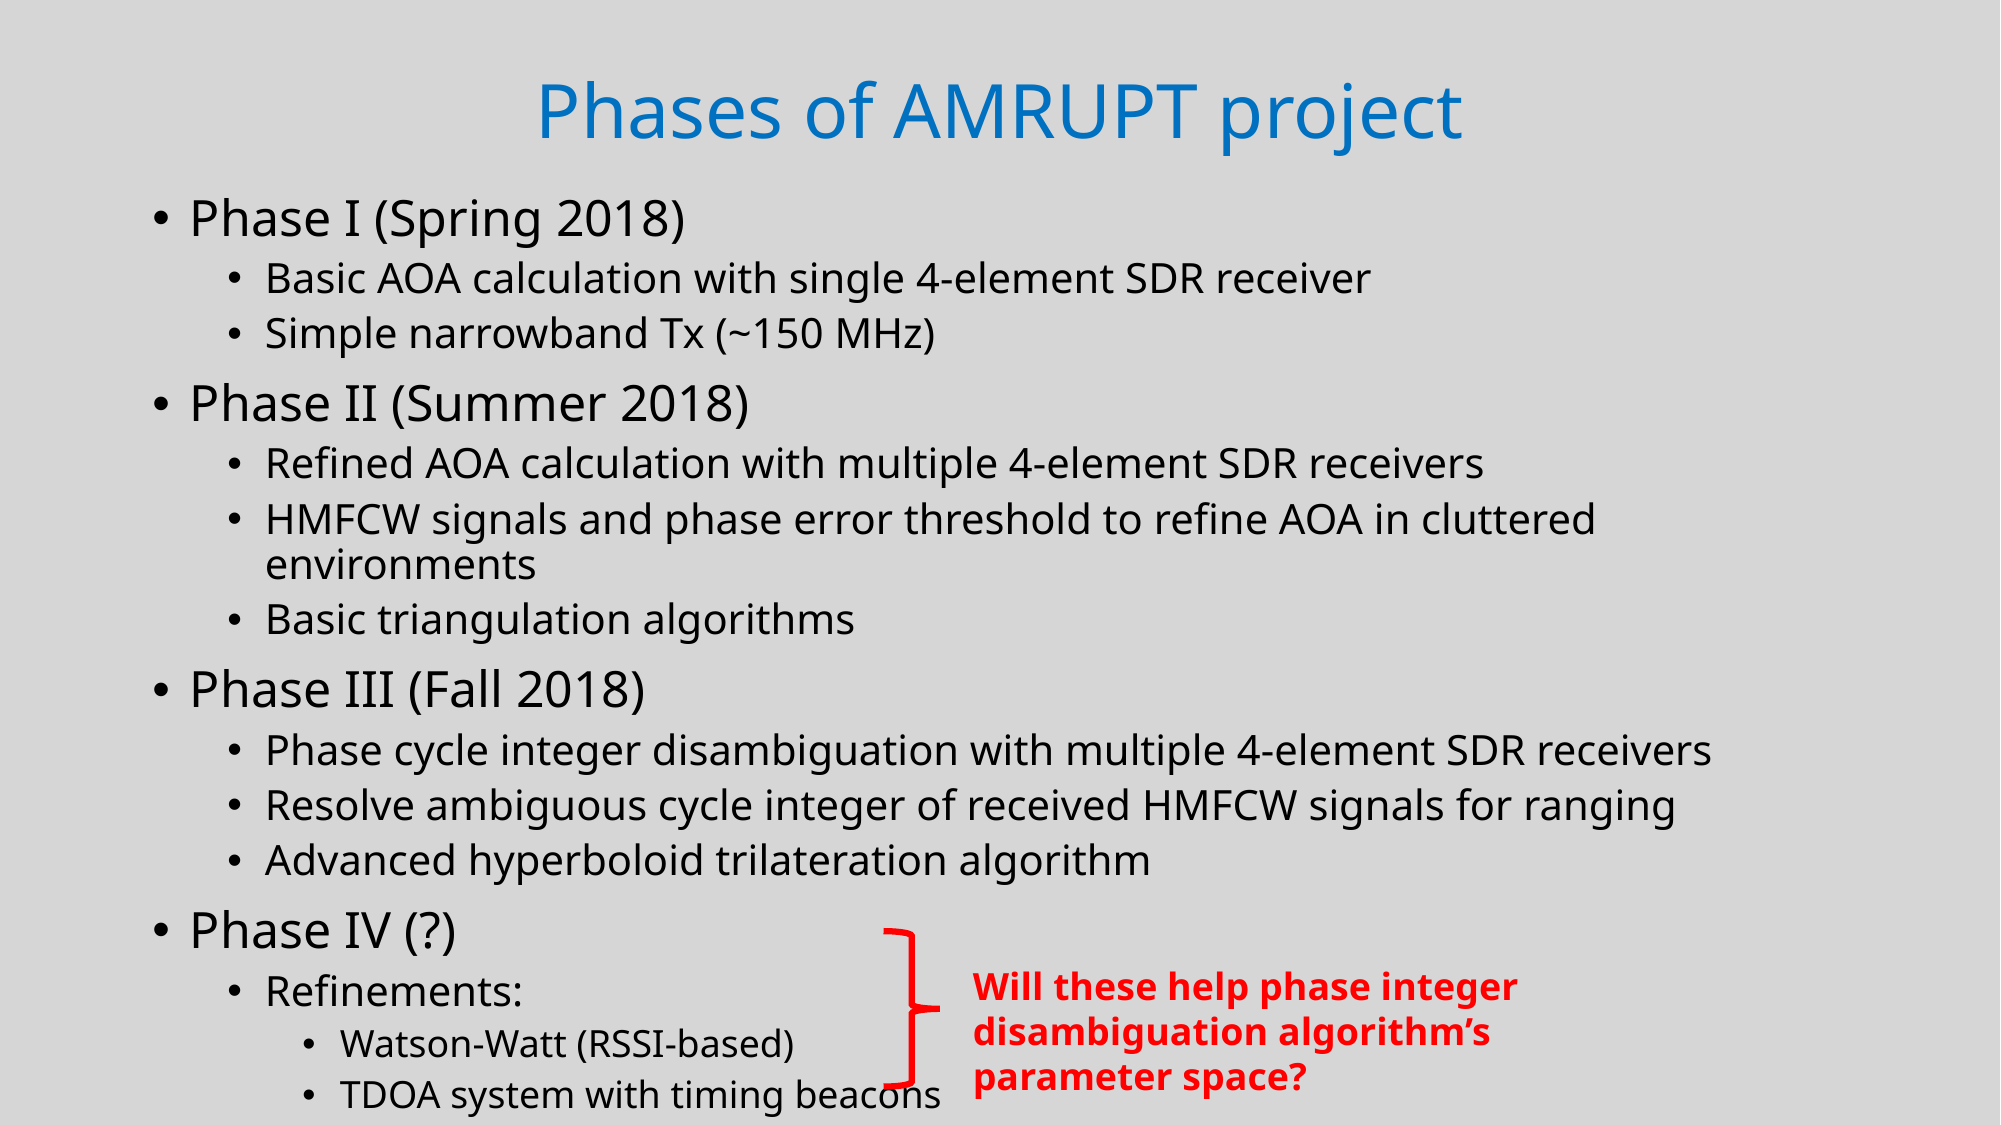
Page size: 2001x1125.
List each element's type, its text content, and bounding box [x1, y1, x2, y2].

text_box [808, 931, 1698, 1087]
title Phases of AMRUPT project [137, 59, 1863, 169]
list Phase I (Spring 2018) Basic AOA calculation with single 4-element SDR receiver Simple narrowband Tx (~150 MHz) Phase II (Summer 2018) Refined AOA calculation with multiple 4-element SDR receivers HMFCW signals and phase error threshold to refine AOA in cluttered environments Basic triangulation algorithms Phase III (Fall 2018) Phase cycle integer disambiguation with multiple 4-element SDR receivers Resolve ambiguous cycle integer of received HMFCW signals for ranging Advanced hyperboloid trilateration algorithm Phase IV (?) Refinements: Watson-Watt (RSSI-based) TDOA system with timing beacons [137, 185, 1863, 1105]
